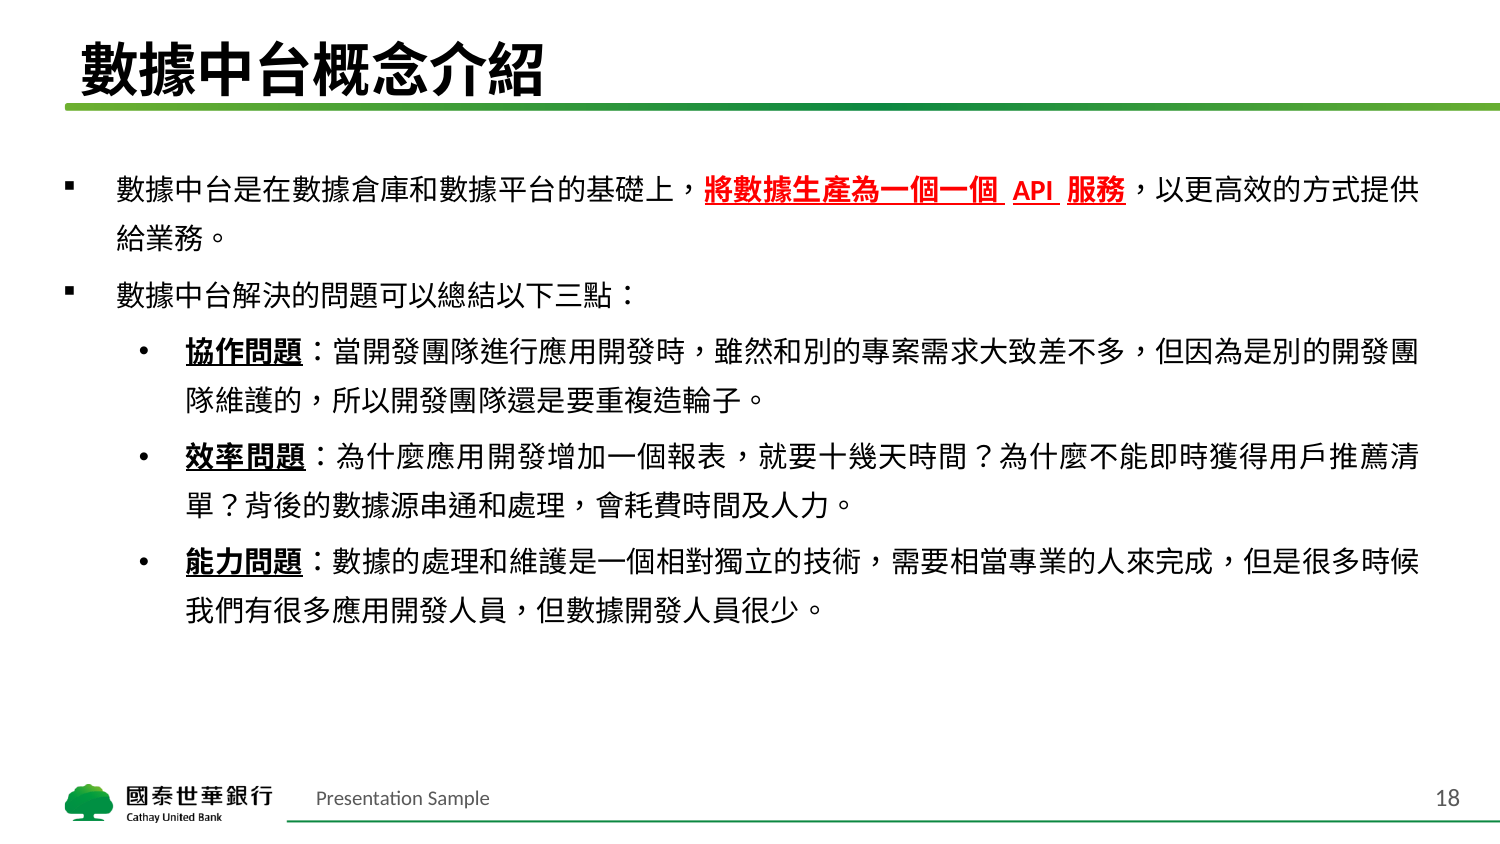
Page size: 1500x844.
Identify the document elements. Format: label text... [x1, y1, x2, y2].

slide_number 18 [1419, 773, 1500, 821]
list 數據中台是在數據倉庫和數據平台的基礎上，將數據生產為一個一個 API 服務，以更高效的方式提供給業務。 數據中台解決的問題可以總結以下三點： 協作問題：當開發團隊進行應用開發時，雖然和別的專案需求大致差不多，但因為是別的開發團隊維護的，所以開發團隊還是要重複造輪子。 效率問題：為什麼應用開發增加一個報表，就要十幾天時間？為什麼不能即時獲得用戶推薦清單？背後的數據源串通和處理，會耗費時間及人力。 能力問題：數據的處理和維護是一個相對獨立的技術，需要相當專業的人來完成，但是很多時候我們有很多應用開發人員，但數據開發人員很少。 [44, 150, 1435, 729]
picture [64, 103, 1500, 111]
picture [64, 784, 1500, 823]
title 數據中台概念介紹 [64, 33, 1435, 103]
footer Presentation Sample [301, 773, 914, 821]
